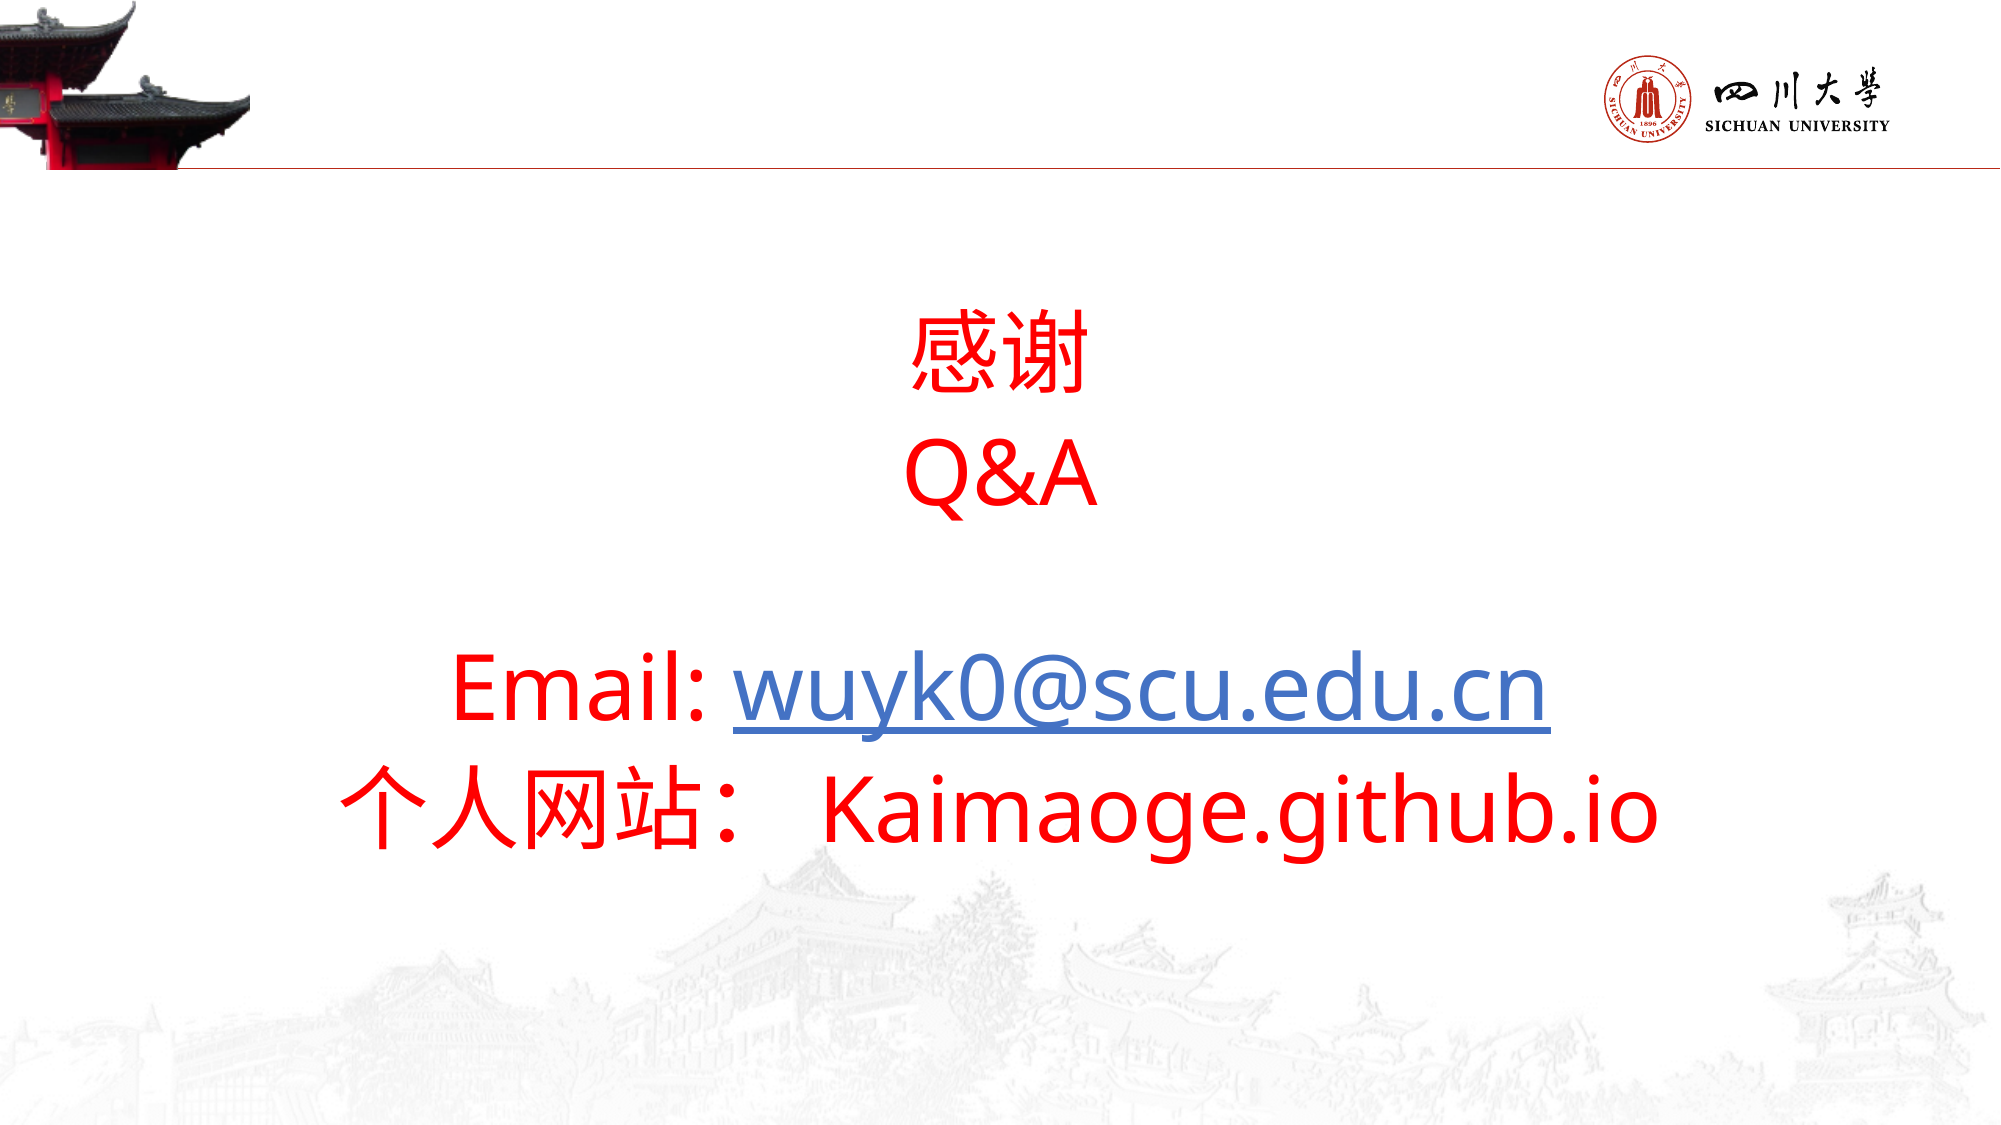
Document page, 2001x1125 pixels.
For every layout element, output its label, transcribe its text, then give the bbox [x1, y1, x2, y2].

picture [0, 0, 250, 170]
text_box 感谢 Q&A Email: wuyk0@scu.edu.cn 个人网站：Kaimaoge.github.io [137, 299, 1863, 1014]
